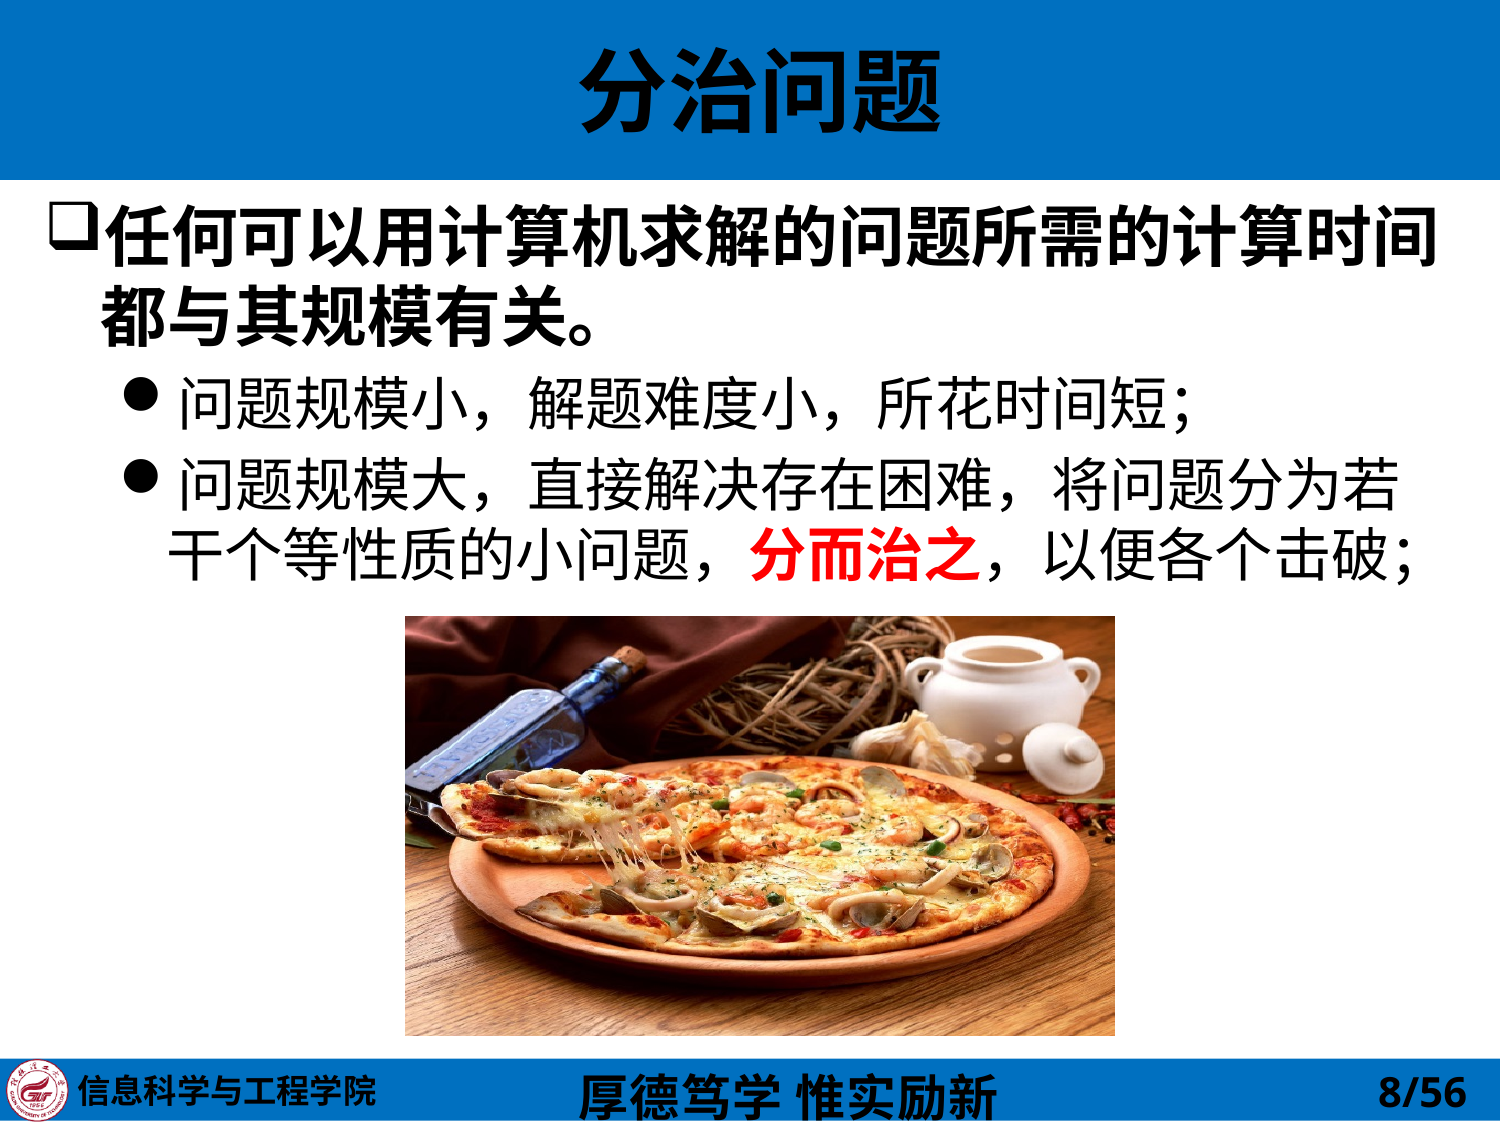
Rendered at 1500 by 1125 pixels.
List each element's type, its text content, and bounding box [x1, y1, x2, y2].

list 任何可以用计算机求解的问题所需的计算时间都与其规模有关。 问题规模小，解题难度小，所花时间短； 问题规模大，直接解决存在困难，将问题分为若干个等性质的小问题，分而治之，以便各个击破； [29, 187, 1471, 1046]
picture [405, 616, 1115, 1036]
picture [5, 1058, 69, 1122]
slide_number 8/56 [1132, 1058, 1483, 1121]
title 分治问题 [85, 0, 1436, 183]
